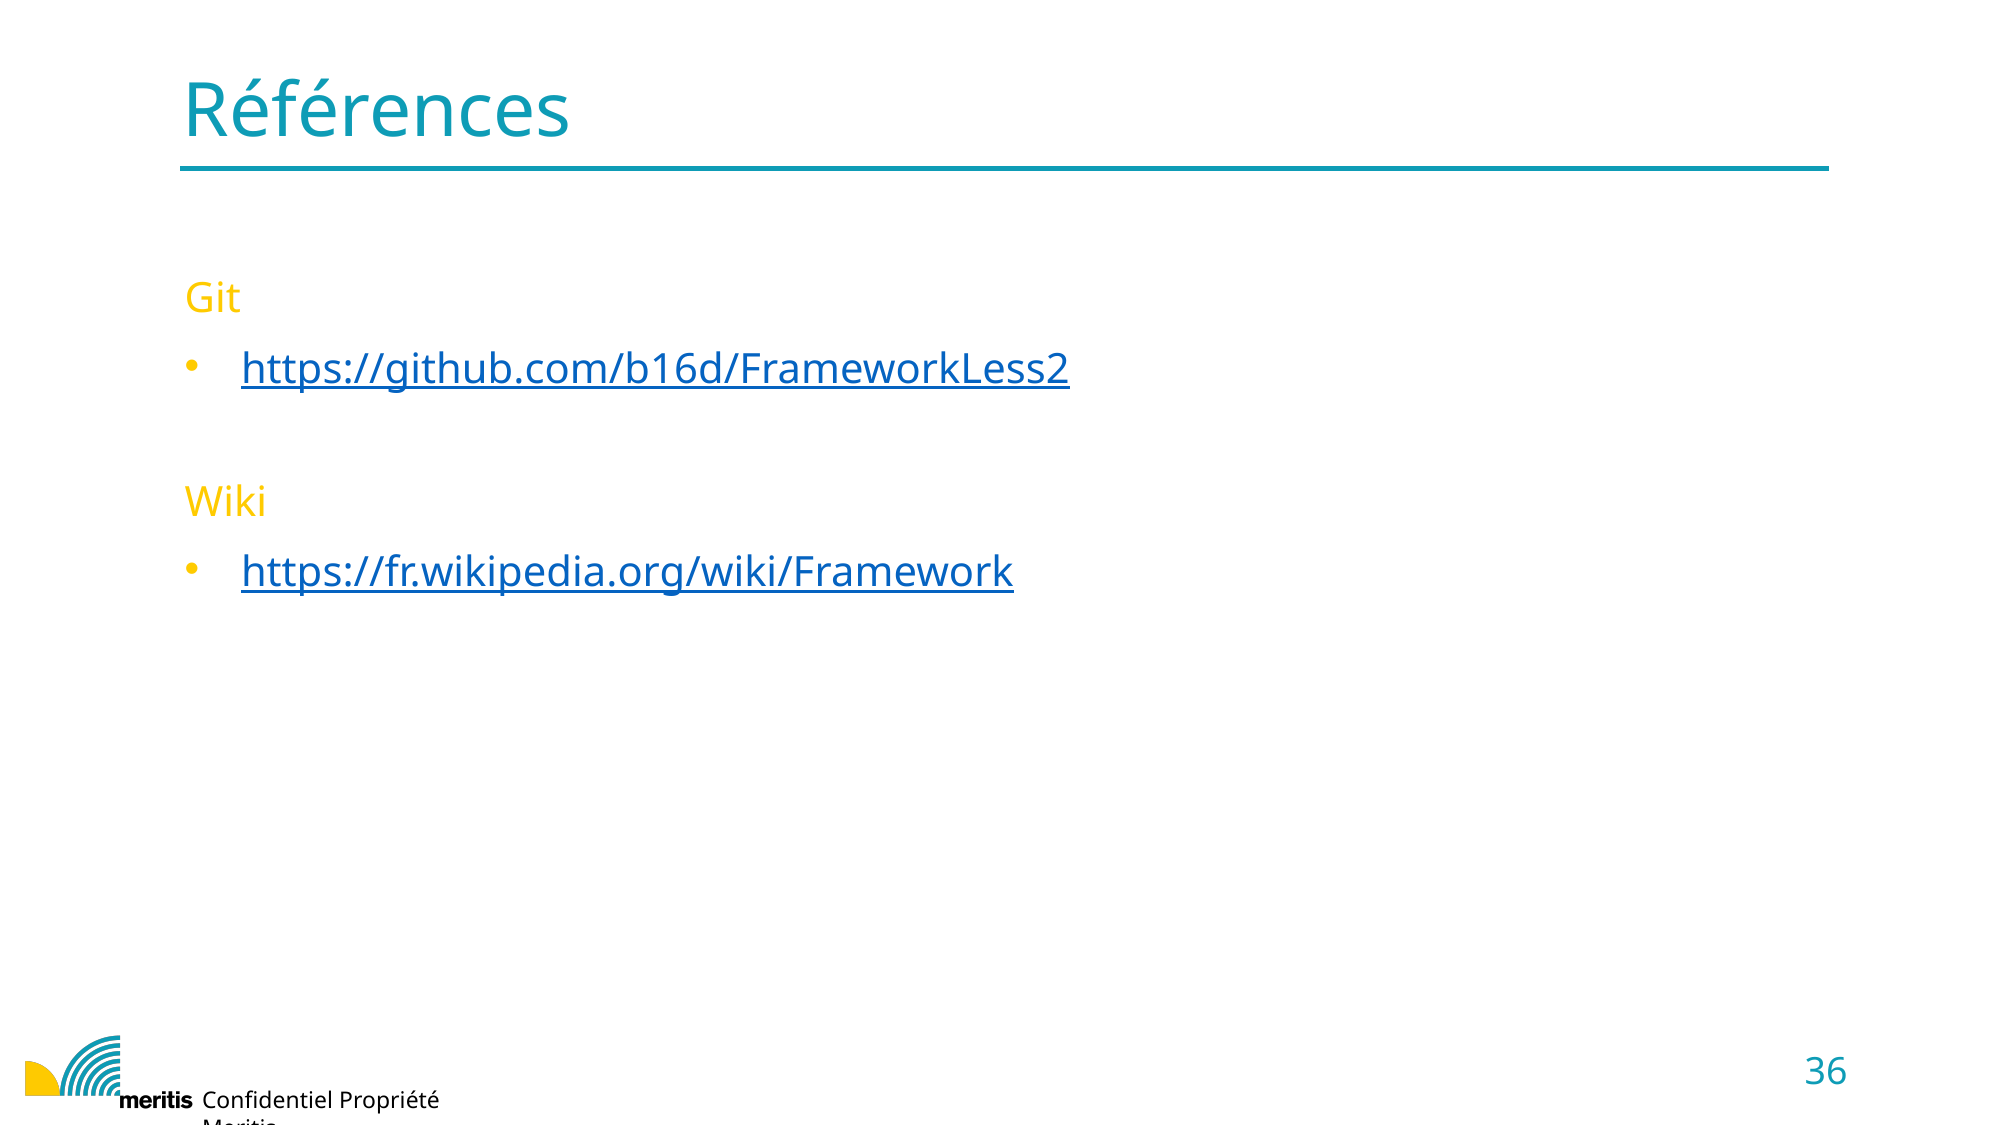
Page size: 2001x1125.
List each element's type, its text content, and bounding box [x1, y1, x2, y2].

picture [11, 976, 204, 1125]
slide_number 36 [1412, 1042, 1863, 1103]
list Git https://github.com/b16d/FrameworkLess2 Wiki https://fr.wikipedia.org/wiki/Framework [169, 268, 1819, 322]
list Références [167, 64, 1830, 180]
